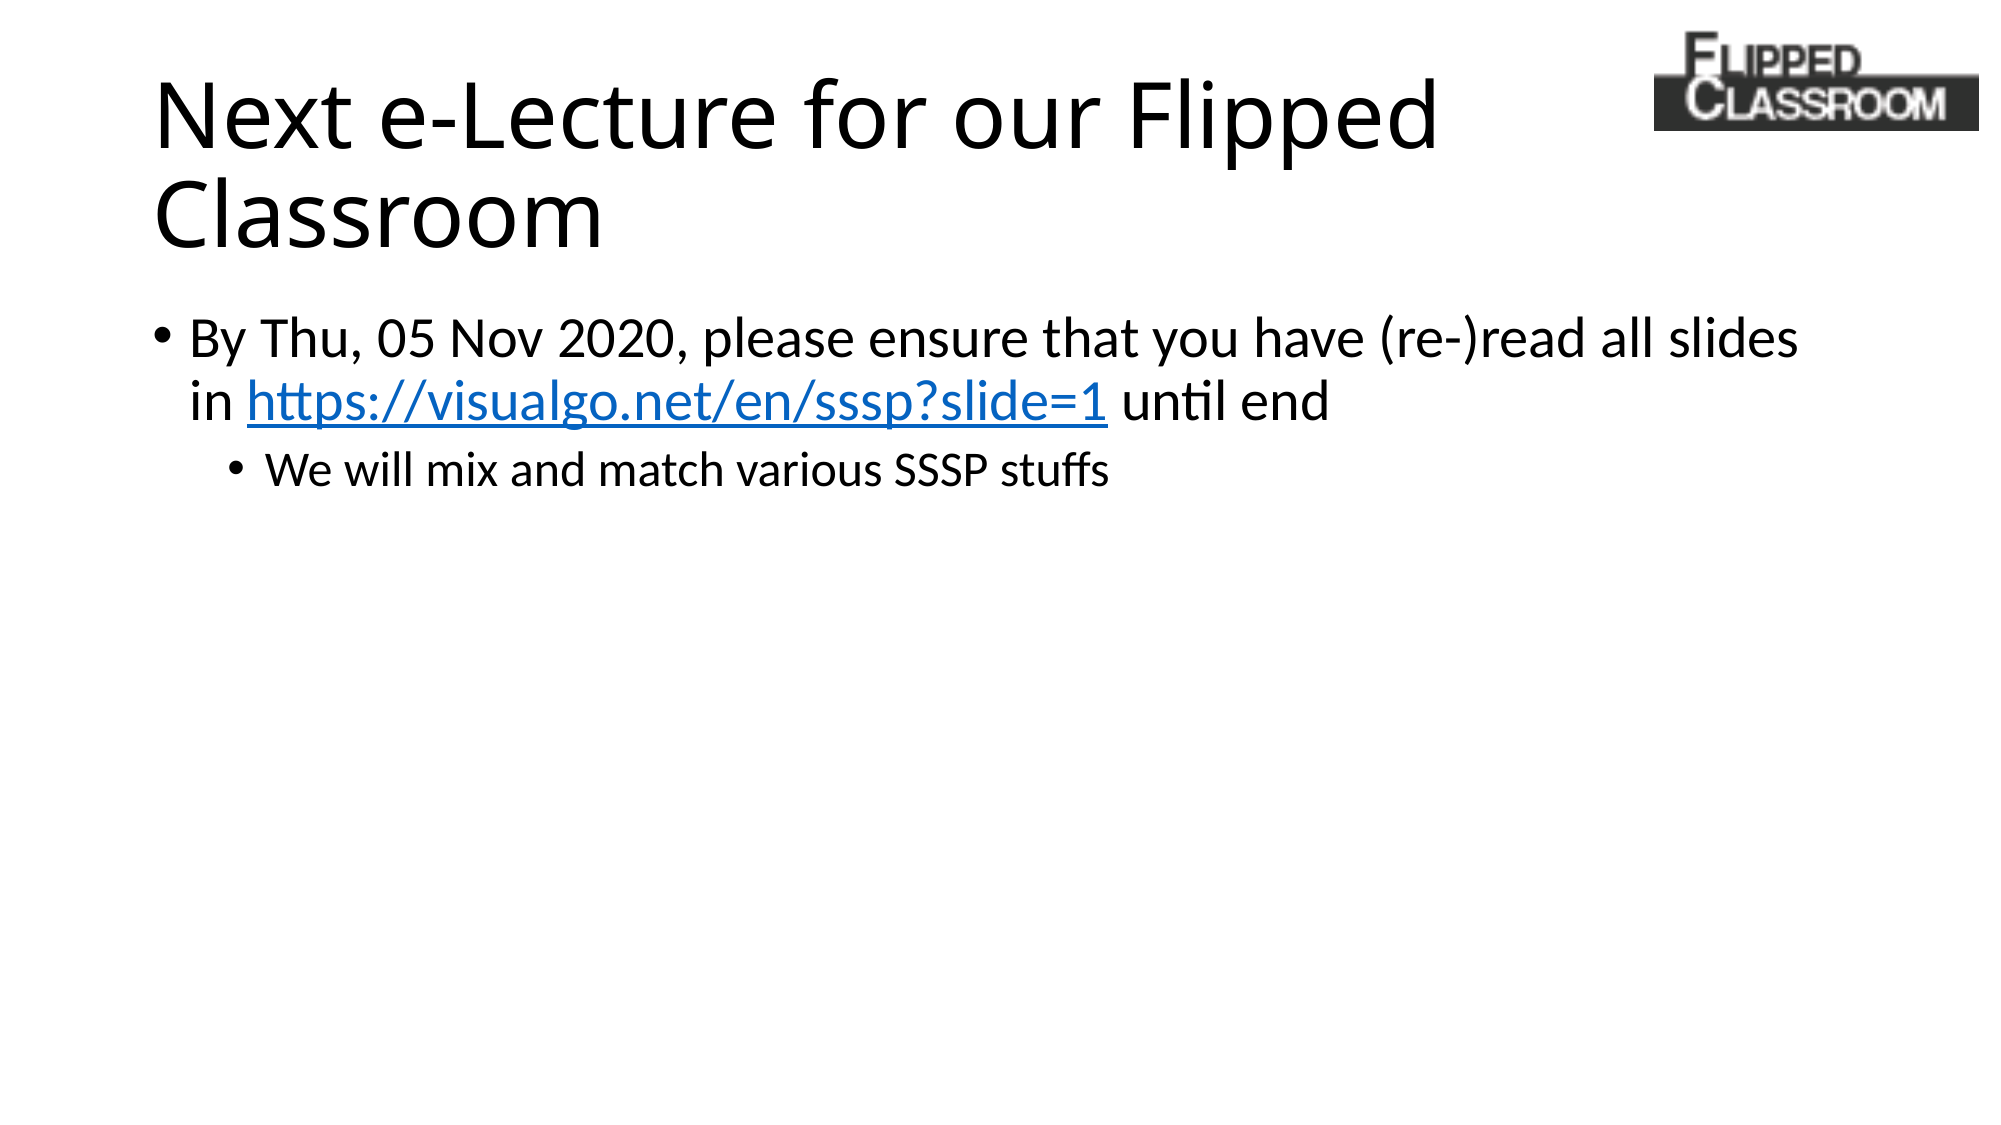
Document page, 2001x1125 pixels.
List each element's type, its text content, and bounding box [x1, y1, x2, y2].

picture [1654, 23, 1979, 131]
title Next e-Lecture for our Flipped Classroom [137, 59, 1863, 278]
list By Thu, 05 Nov 2020, please ensure that you have (re-)read all slides in https://visualgo.net/en/sssp?slide=1 until end We will mix and match various SSSP stuffs [137, 299, 1863, 1014]
